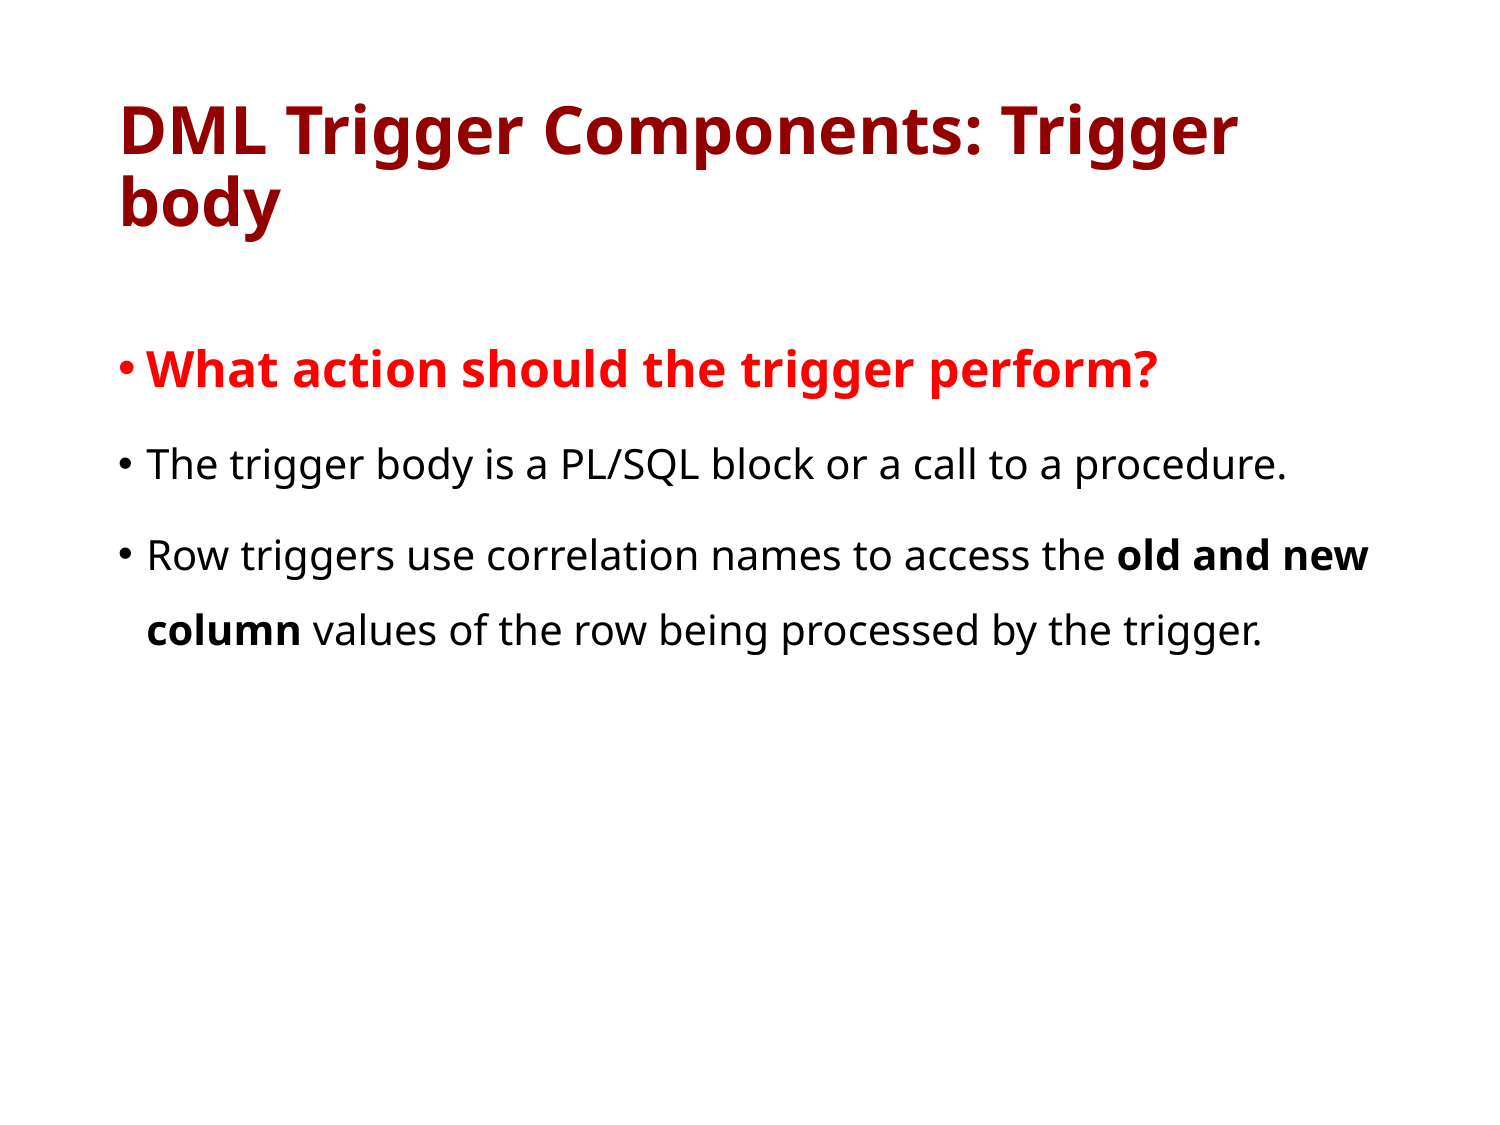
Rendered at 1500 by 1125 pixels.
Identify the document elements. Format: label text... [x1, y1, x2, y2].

list What action should the trigger perform? The trigger body is a PL/SQL block or a call to a procedure. Row triggers use correlation names to access the old and new column values of the row being processed by the trigger. [103, 299, 1397, 1014]
title DML Trigger Components: Trigger body [103, 59, 1397, 278]
